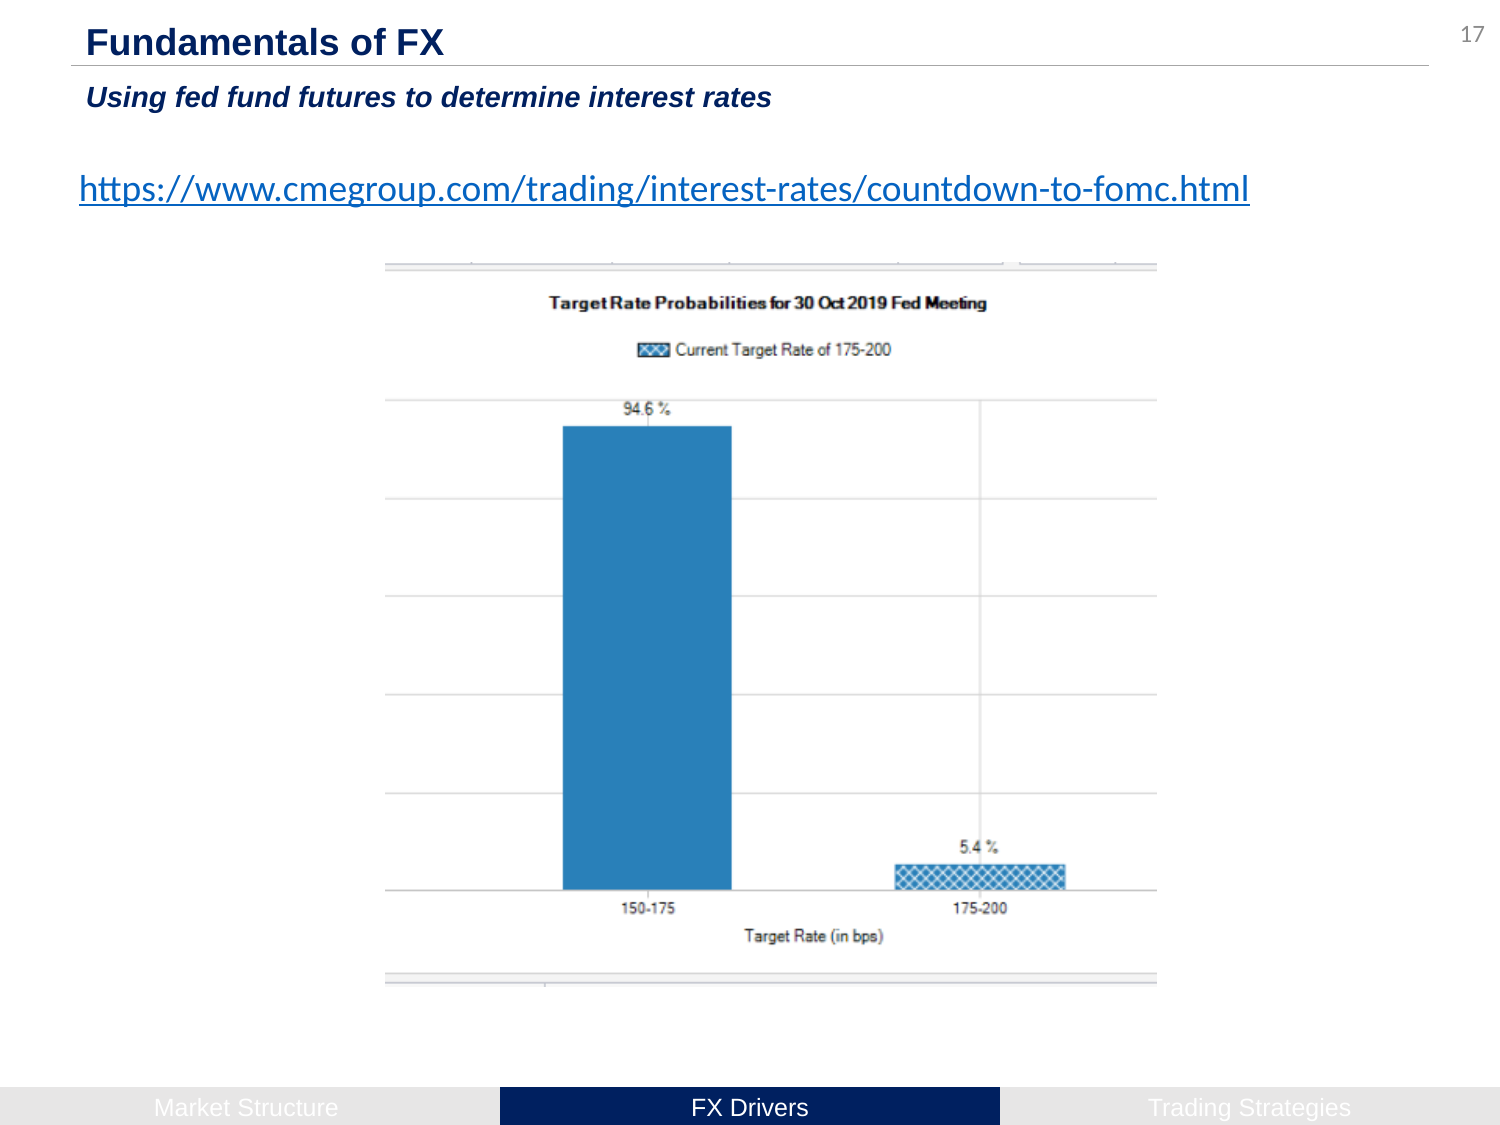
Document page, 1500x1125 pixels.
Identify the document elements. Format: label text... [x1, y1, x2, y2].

list Fundamentals of FX [70, 15, 1398, 74]
table_header FX Drivers [500, 1087, 1000, 1125]
table_header Trading Strategies [1000, 1087, 1500, 1125]
picture [385, 262, 1157, 987]
list Using fed fund futures to determine interest rates [70, 74, 1398, 157]
table_header Market Structure [0, 1087, 500, 1125]
slide_number 17 [1162, 3, 1500, 63]
text_box https://www.cmegroup.com/trading/interest-rates/countdown-to-fomc.html [63, 156, 1391, 217]
